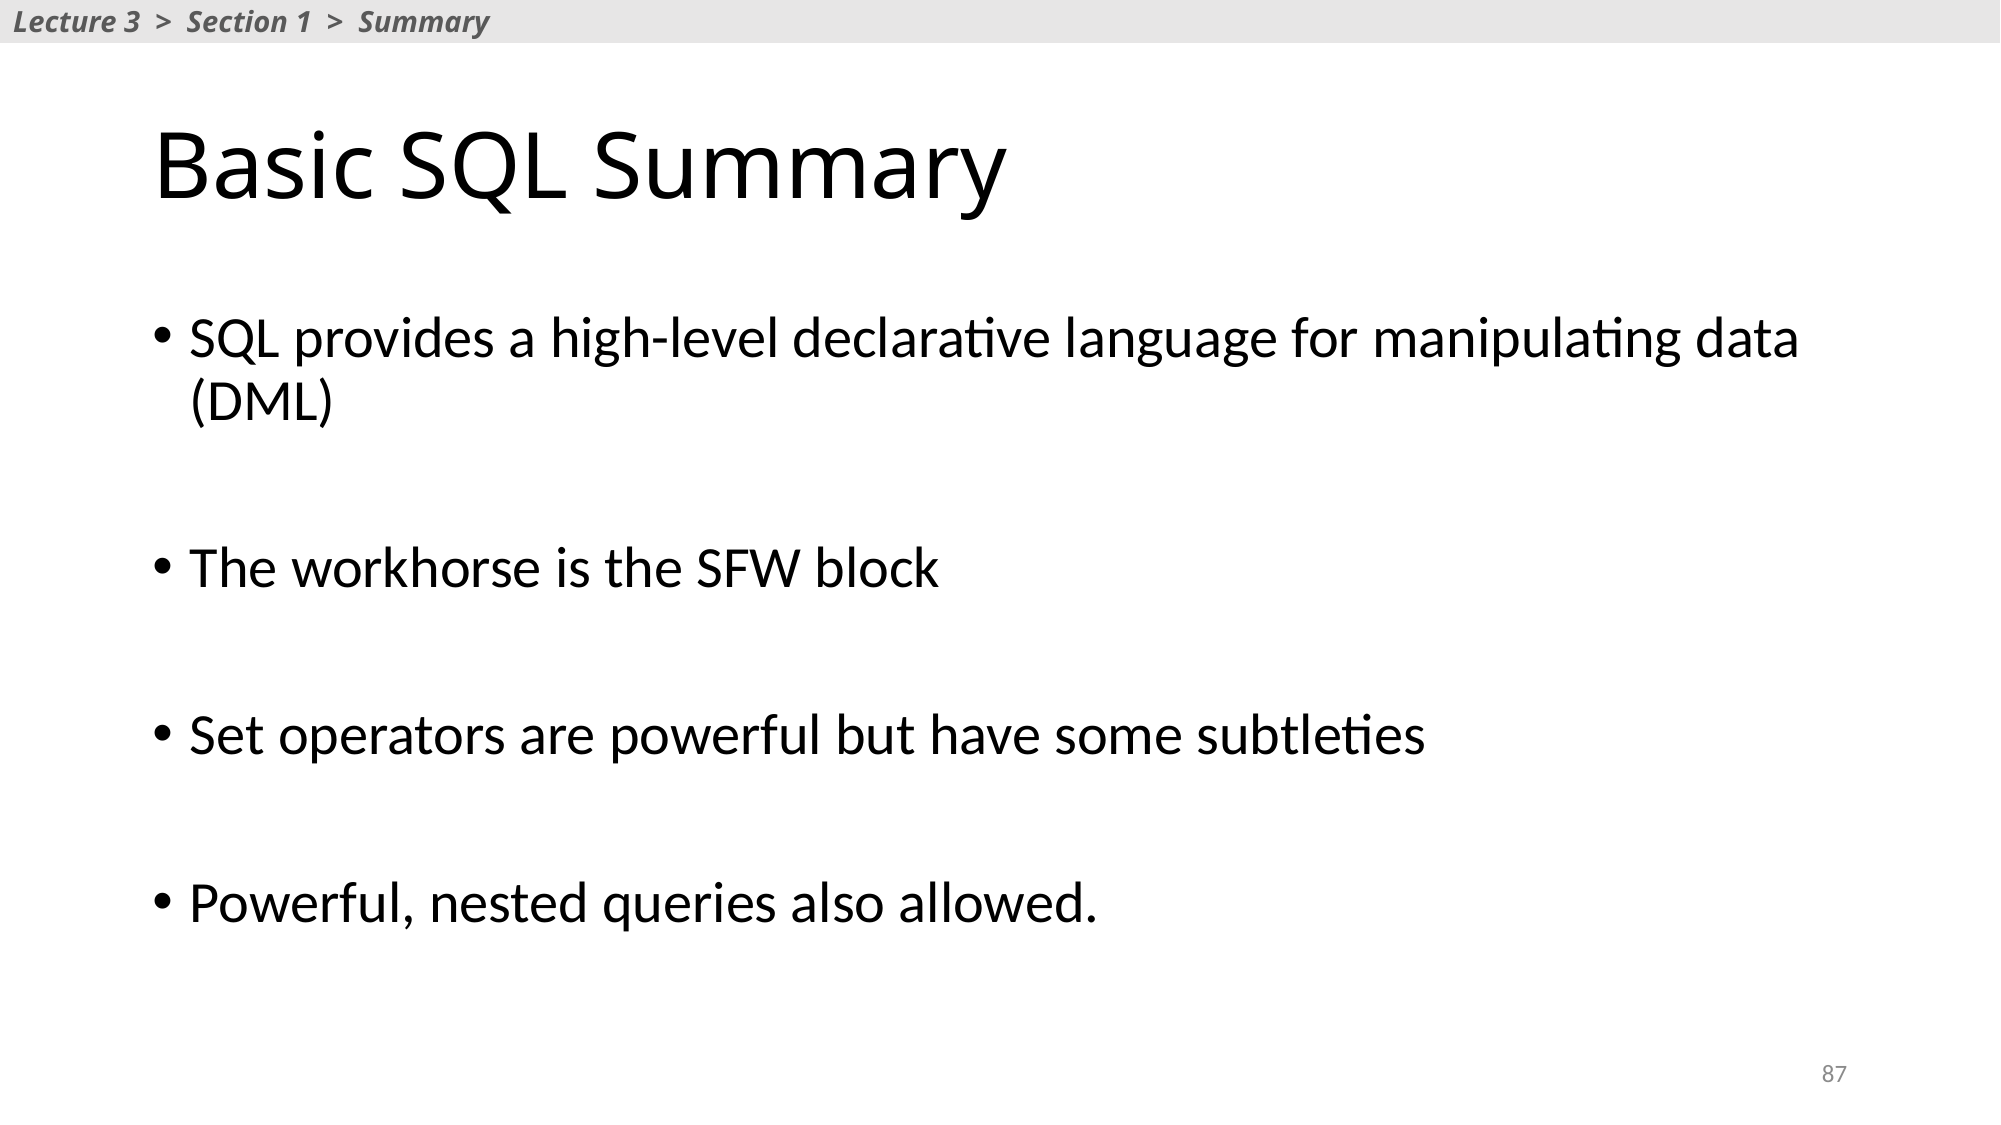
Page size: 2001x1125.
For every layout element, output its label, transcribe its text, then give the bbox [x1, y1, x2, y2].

list SQL provides a high-level declarative language for manipulating data (DML) The workhorse is the SFW block Set operators are powerful but have some subtleties Powerful, nested queries also allowed. [137, 299, 1863, 1014]
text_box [0, 0, 2000, 47]
slide_number 87 [1412, 1042, 1863, 1103]
title Basic SQL Summary [137, 59, 1863, 278]
